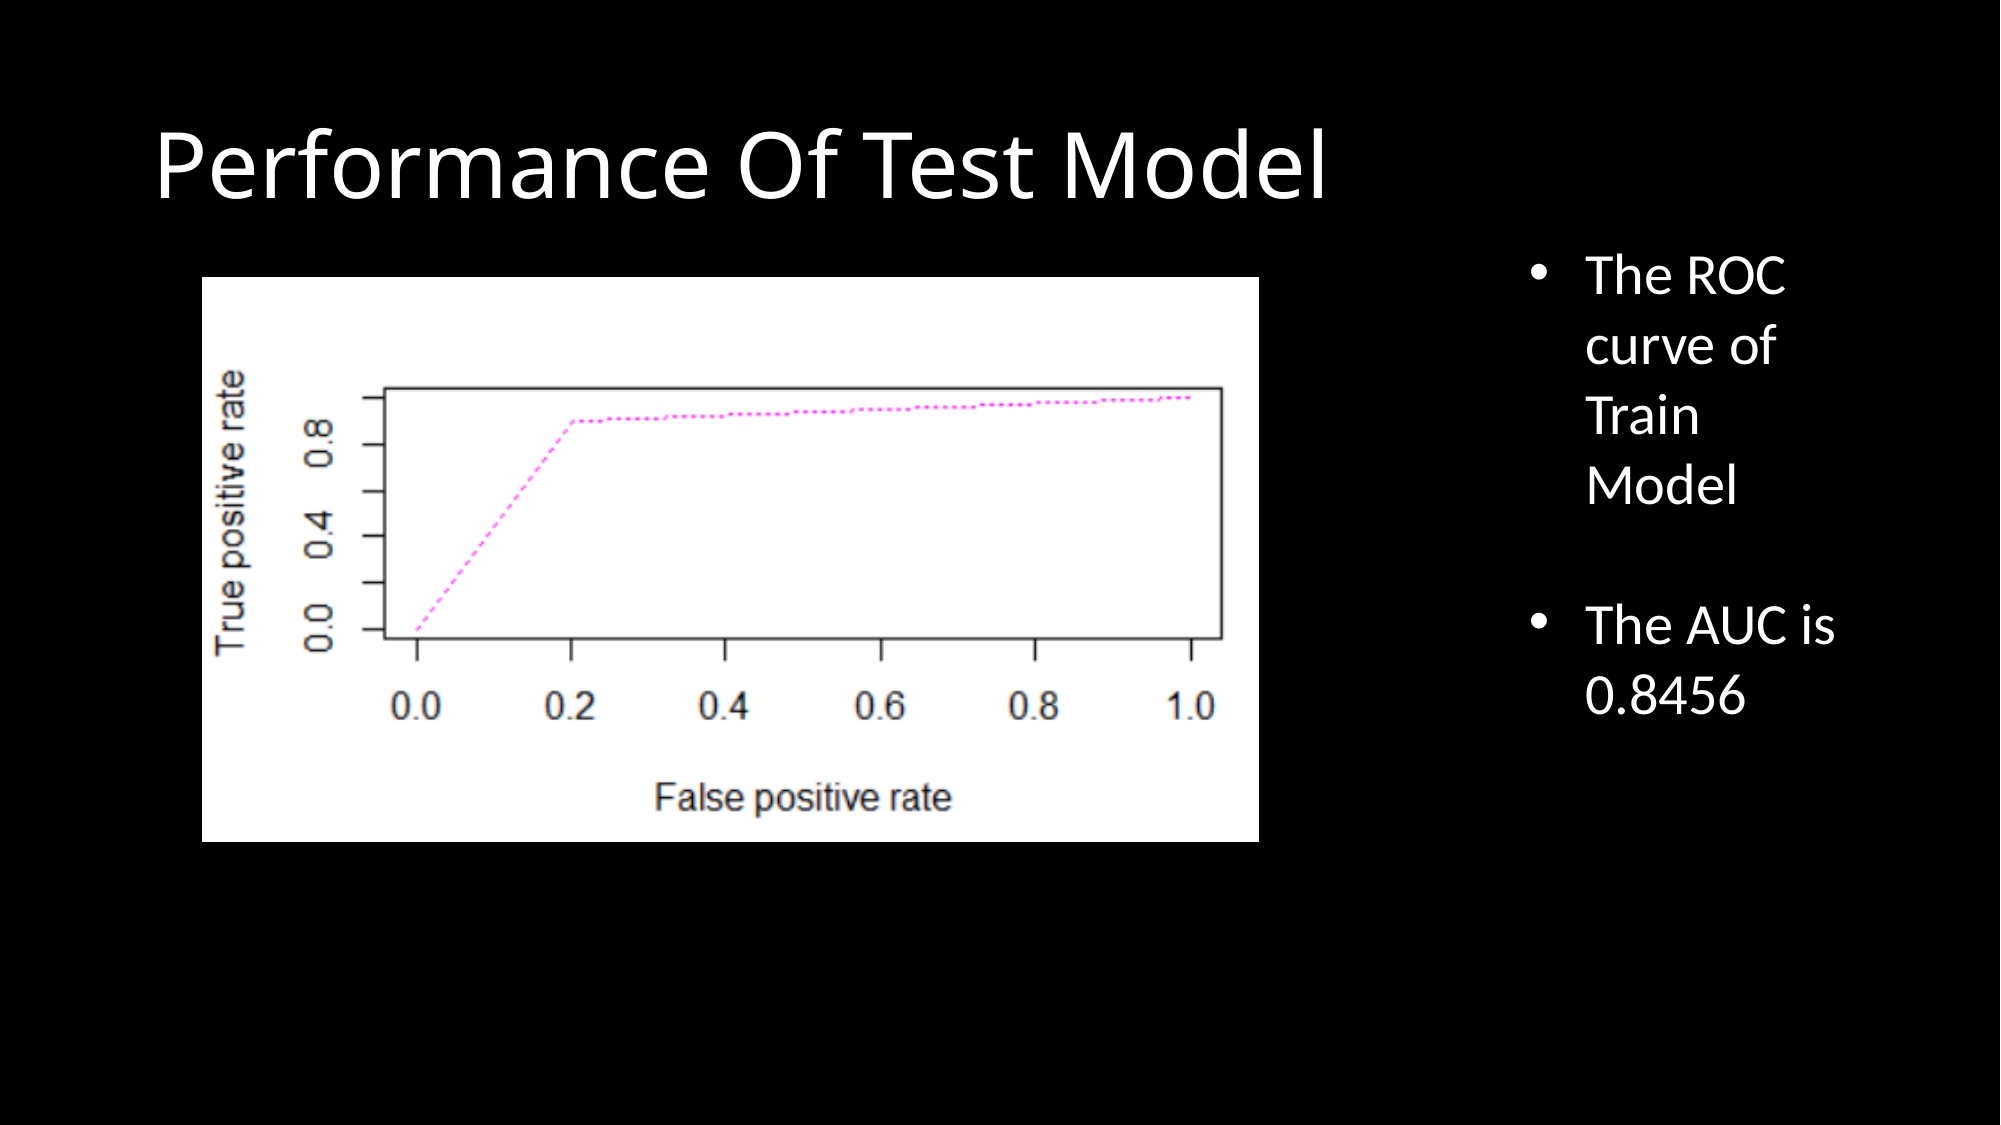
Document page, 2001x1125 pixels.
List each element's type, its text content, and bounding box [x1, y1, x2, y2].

text_box The ROC curve of Train Model The AUC is 0.8456 [1514, 228, 1863, 779]
title Performance Of Test Model [137, 59, 1863, 278]
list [202, 277, 1259, 842]
